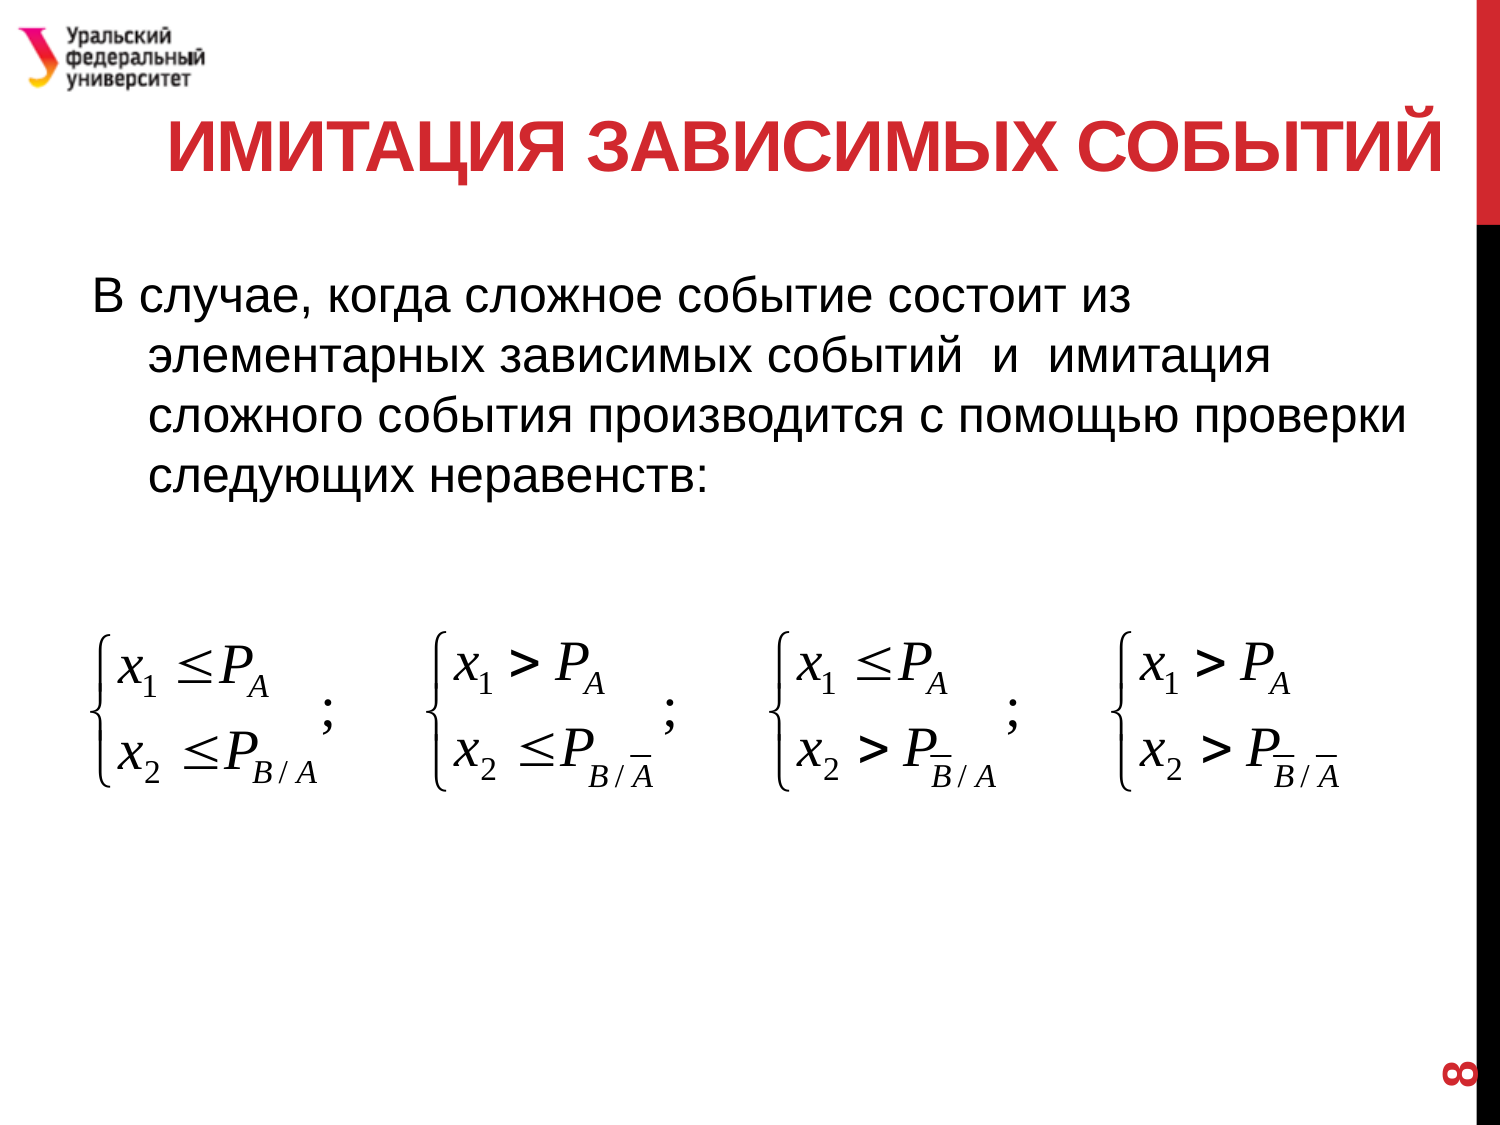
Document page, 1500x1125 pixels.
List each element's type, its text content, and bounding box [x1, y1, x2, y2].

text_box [76, 620, 1353, 803]
text_box [0, 0, 1500, 75]
slide_number 8 [1427, 887, 1488, 1104]
title Имитация зависимых событий [147, 75, 1461, 194]
picture [0, 75, 147, 105]
